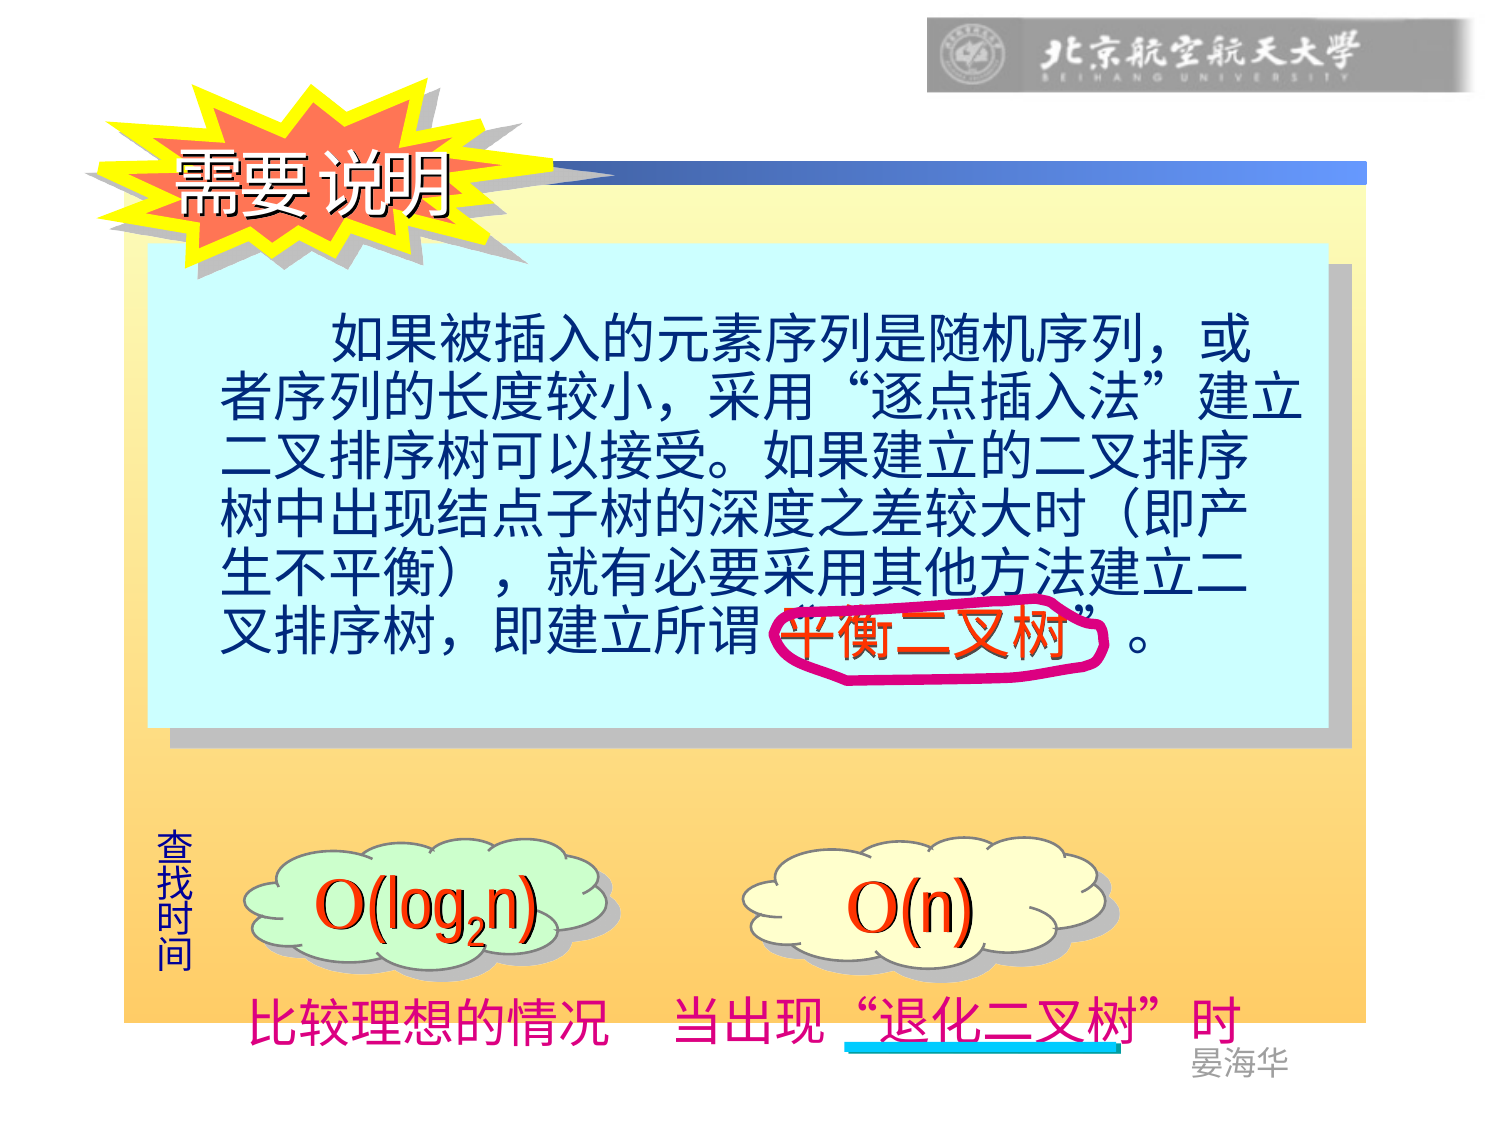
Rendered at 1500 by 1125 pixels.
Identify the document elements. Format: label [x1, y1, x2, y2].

text_box [100, 77, 550, 274]
picture [927, 0, 1500, 102]
text_box [655, 837, 1330, 1060]
text_box [134, 824, 632, 1061]
text_box [147, 243, 1393, 729]
